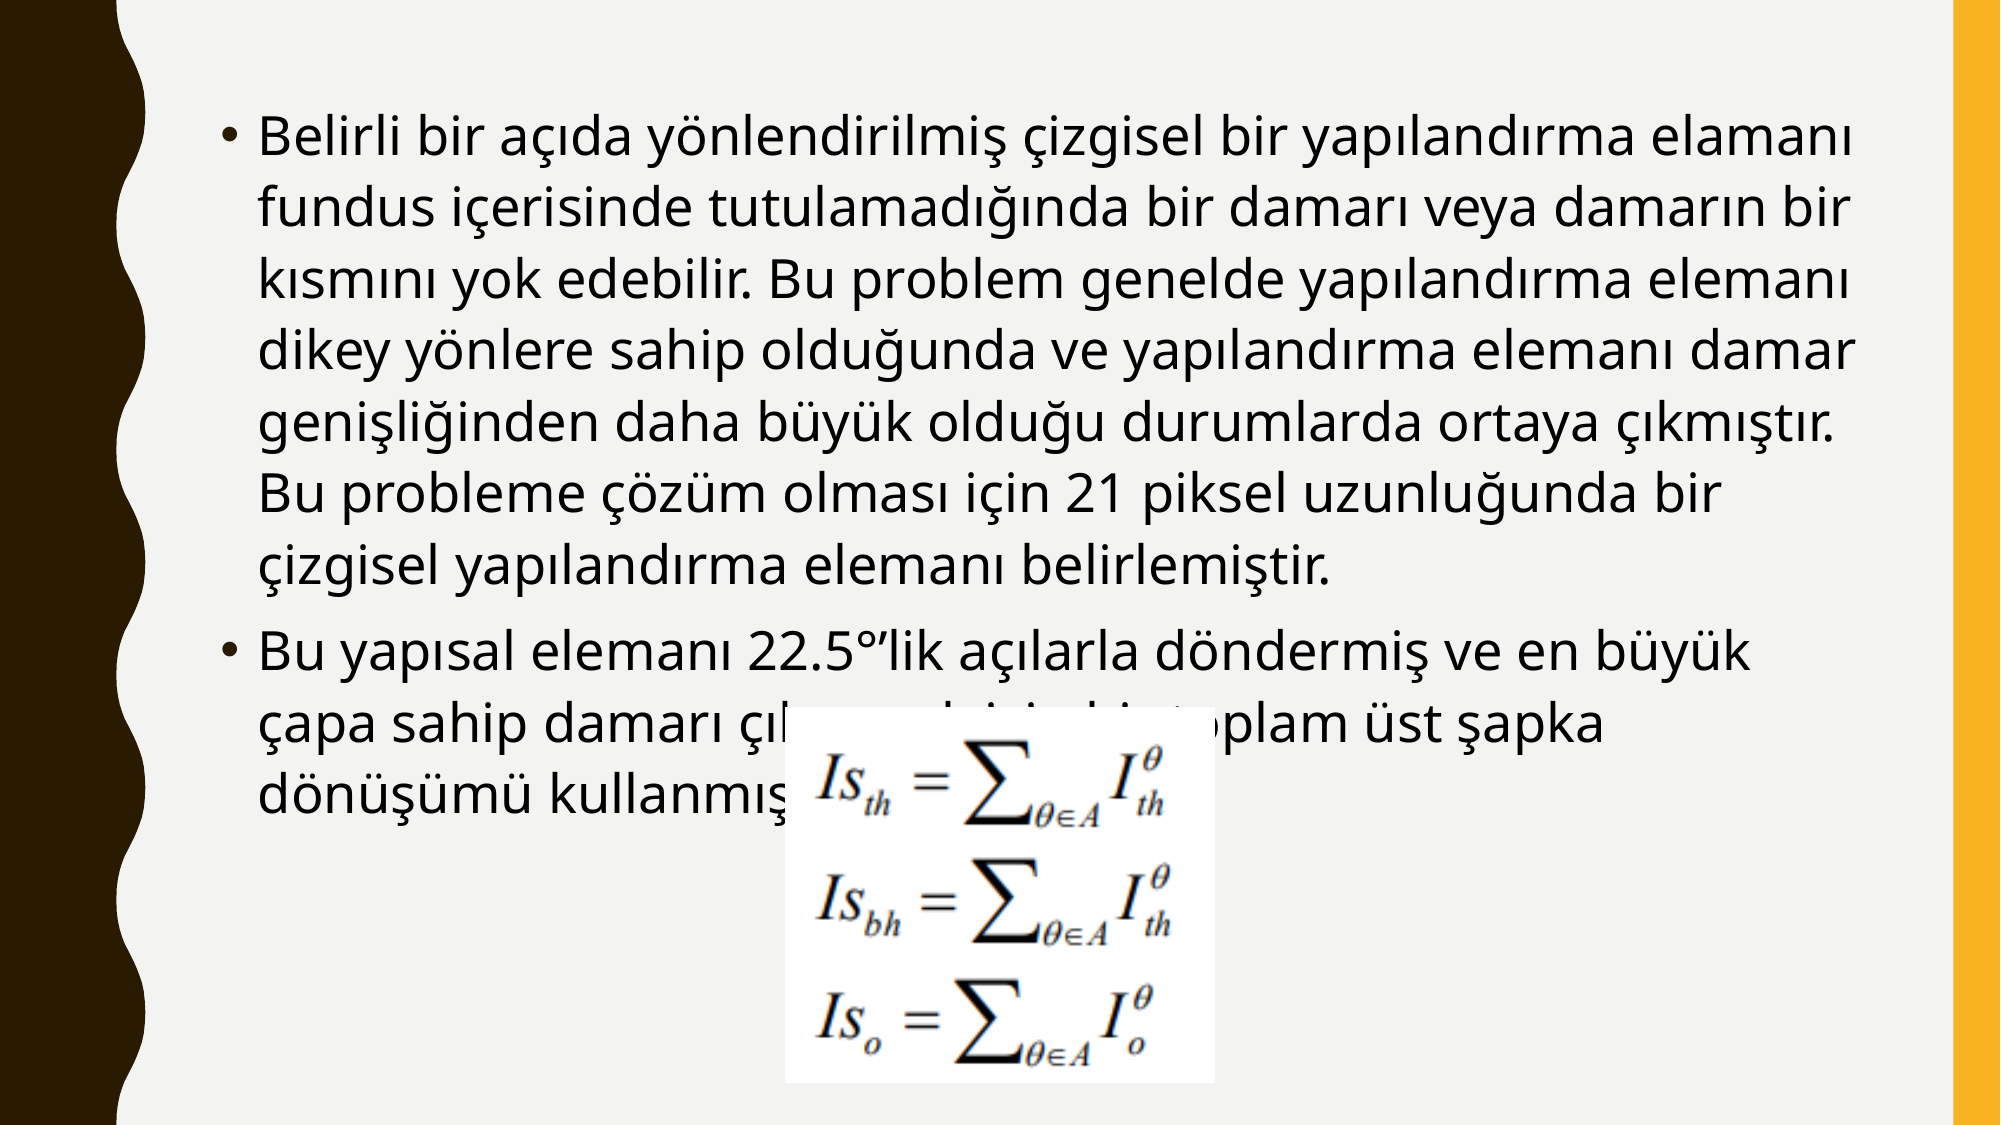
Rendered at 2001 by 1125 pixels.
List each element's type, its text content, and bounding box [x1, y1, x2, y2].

list Belirli bir açıda yönlendirilmiş çizgisel bir yapılandırma elamanı fundus içerisinde tutulamadığında bir damarı veya damarın bir kısmını yok edebilir. Bu problem genelde yapılandırma elemanı dikey yönlere sahip olduğunda ve yapılandırma elemanı damar genişliğinden daha büyük olduğu durumlarda ortaya çıkmıştır. Bu probleme çözüm olması için 21 piksel uzunluğunda bir çizgisel yapılandırma elemanı belirlemiştir. Bu yapısal elemanı 22.5°’lik açılarla döndermiş ve en büyük çapa sahip damarı çıkarmak için bir toplam üst şapka dönüşümü kullanmıştır. [205, 86, 1875, 1061]
picture [785, 707, 1215, 1083]
